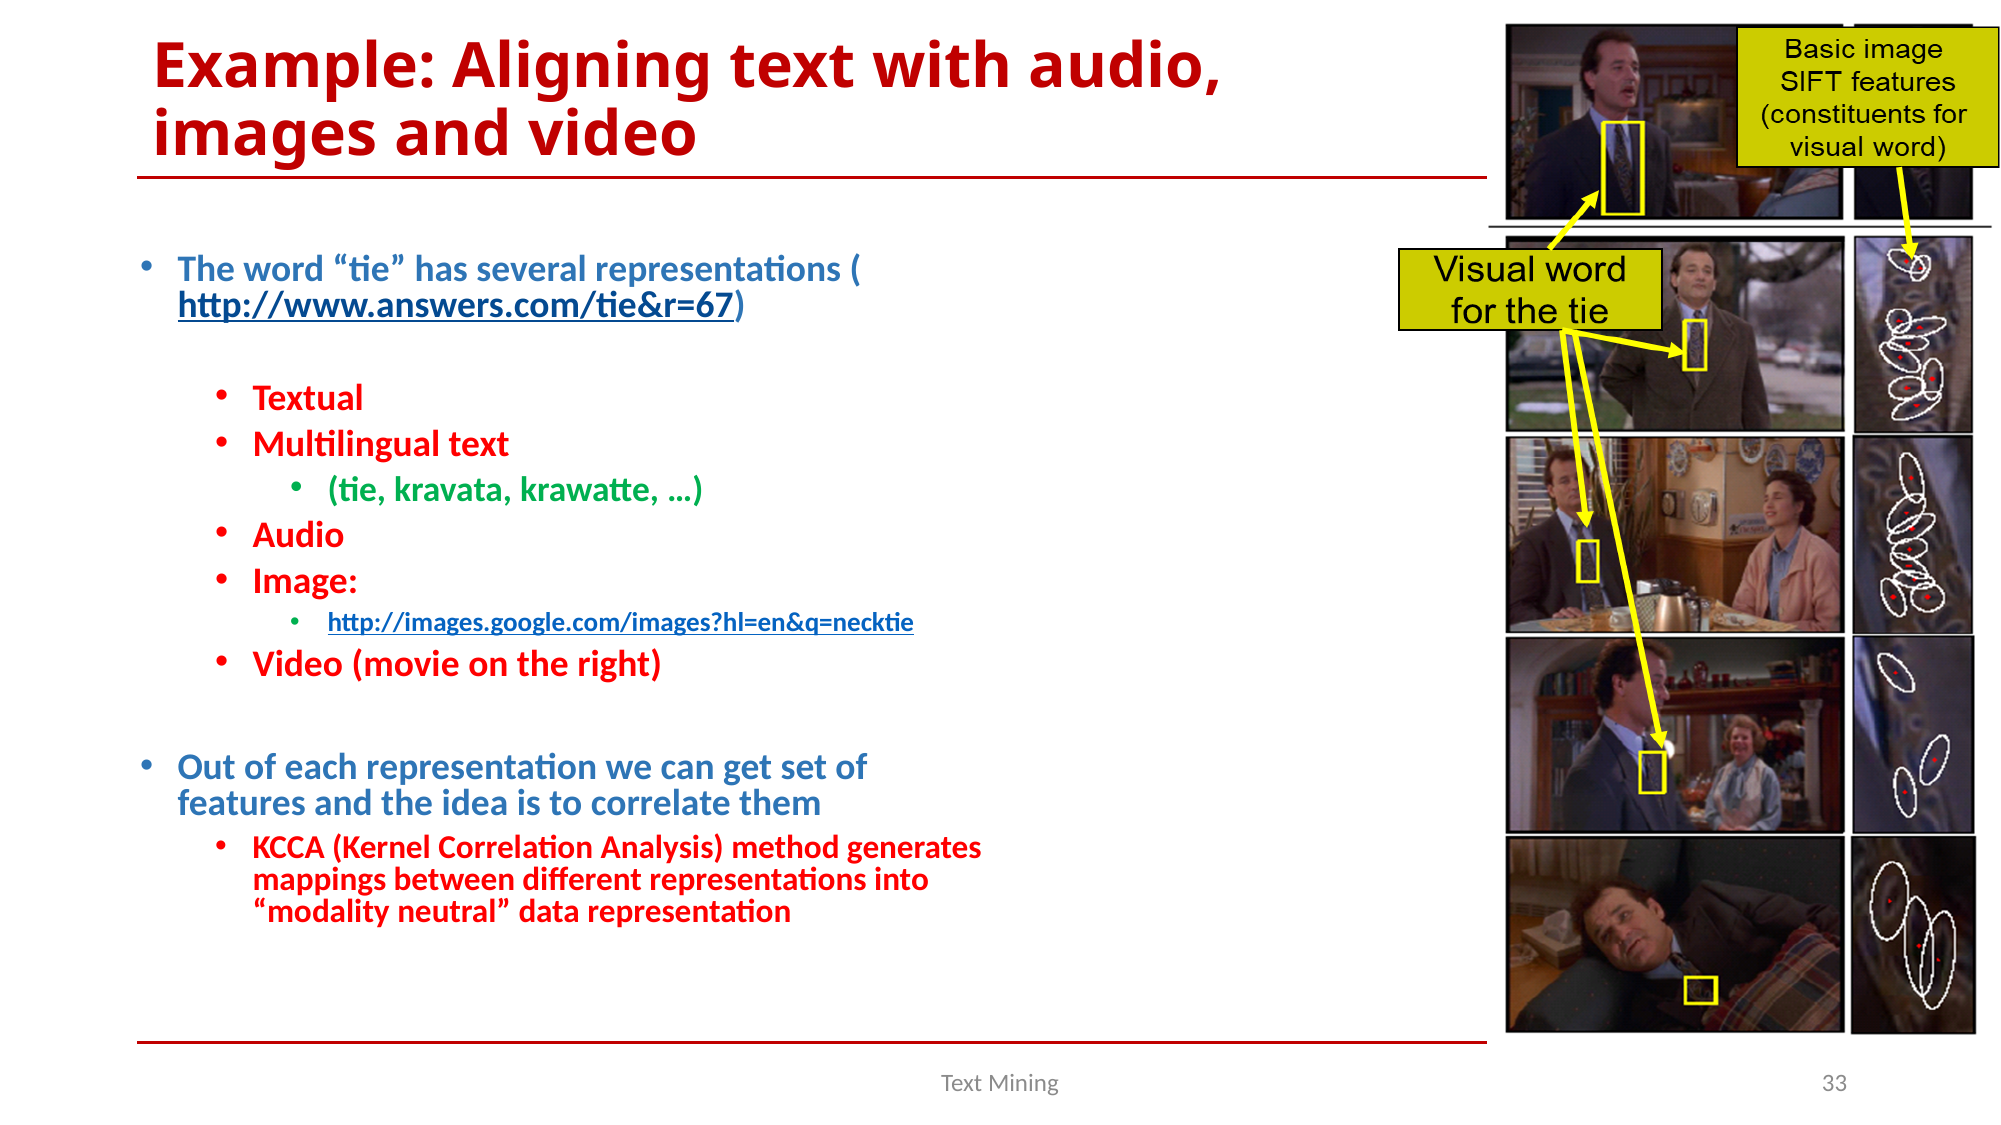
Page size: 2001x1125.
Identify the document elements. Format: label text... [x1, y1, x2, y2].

slide_number 33 [1412, 1051, 1863, 1111]
title Example: Aligning text with audio, images and video [137, 24, 1270, 178]
text_box The word “tie” has several representations (http://www.answers.com/tie&r=67) Textual Multilingual text (tie, kravata, krawatte, …) Audio Image: http://images.google.com/images?hl=en&q=necktie Video (movie on the right) Out of each representation we can get set of features and the idea is to correlate them KCCA (Kernel Correlation Analysis) method generates mappings between different representations into “modality neutral” data representation [125, 245, 1000, 1021]
footer Text Mining [662, 1051, 1338, 1111]
picture [1398, 13, 2000, 1051]
